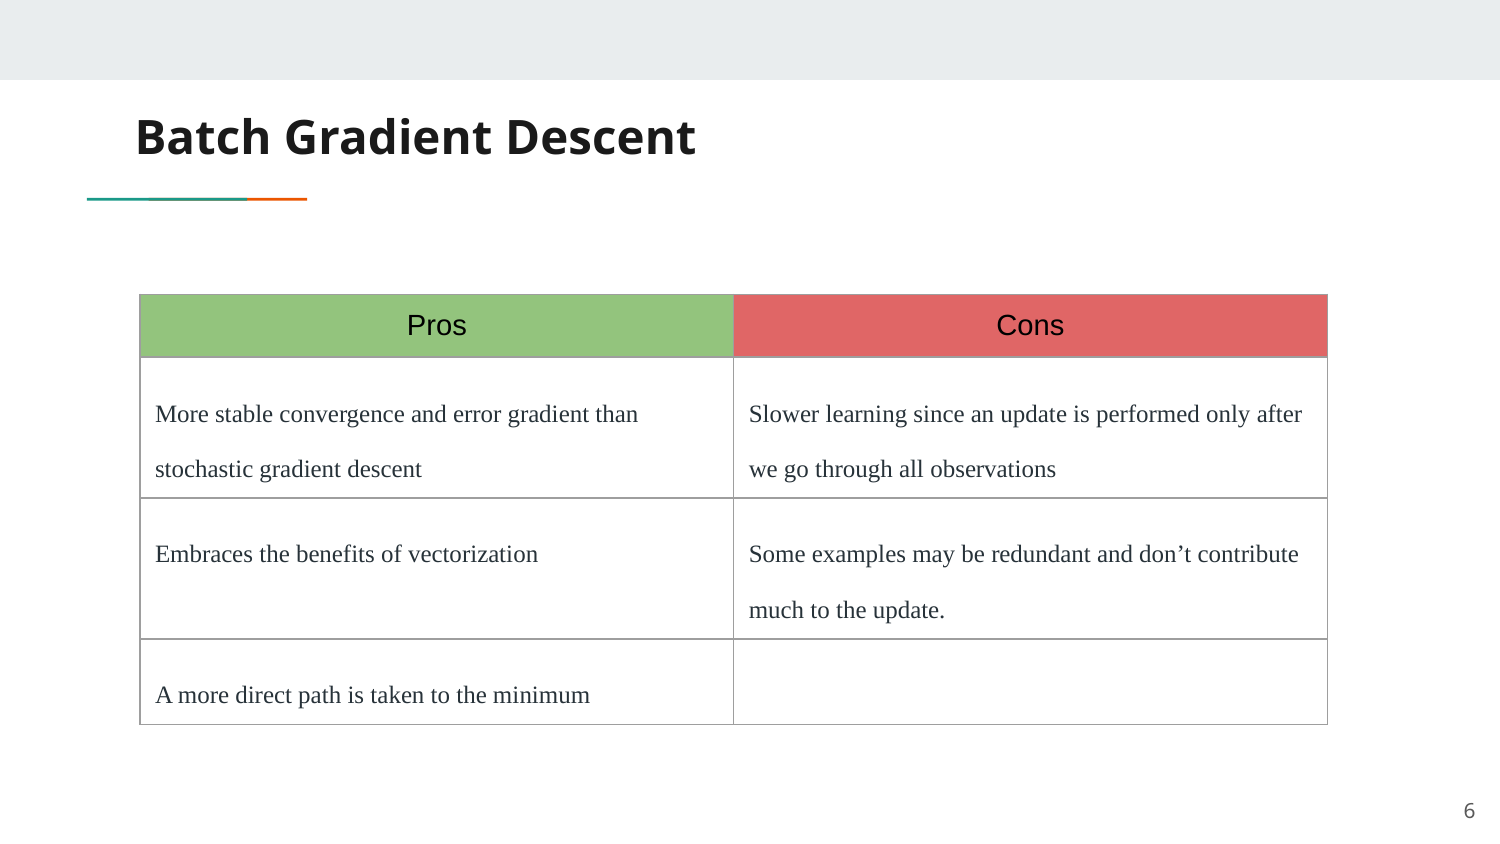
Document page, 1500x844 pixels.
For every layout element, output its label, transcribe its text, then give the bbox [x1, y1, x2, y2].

title Batch Gradient Descent [119, 91, 1381, 180]
slide_number ‹#› [1400, 779, 1491, 844]
table_cell Some examples may be redundant and don’t contribute much to the update. [734, 499, 1327, 638]
table_header Pros [141, 295, 733, 356]
table_cell A more direct path is taken to the minimum [141, 640, 733, 724]
table_cell Embraces the benefits of vectorization [141, 499, 733, 638]
table_cell More stable convergence and error gradient than stochastic gradient descent [141, 358, 733, 497]
table_header Cons [734, 295, 1327, 356]
table_cell [734, 640, 1327, 724]
table_cell Slower learning since an update is performed only after we go through all observations [734, 358, 1327, 497]
